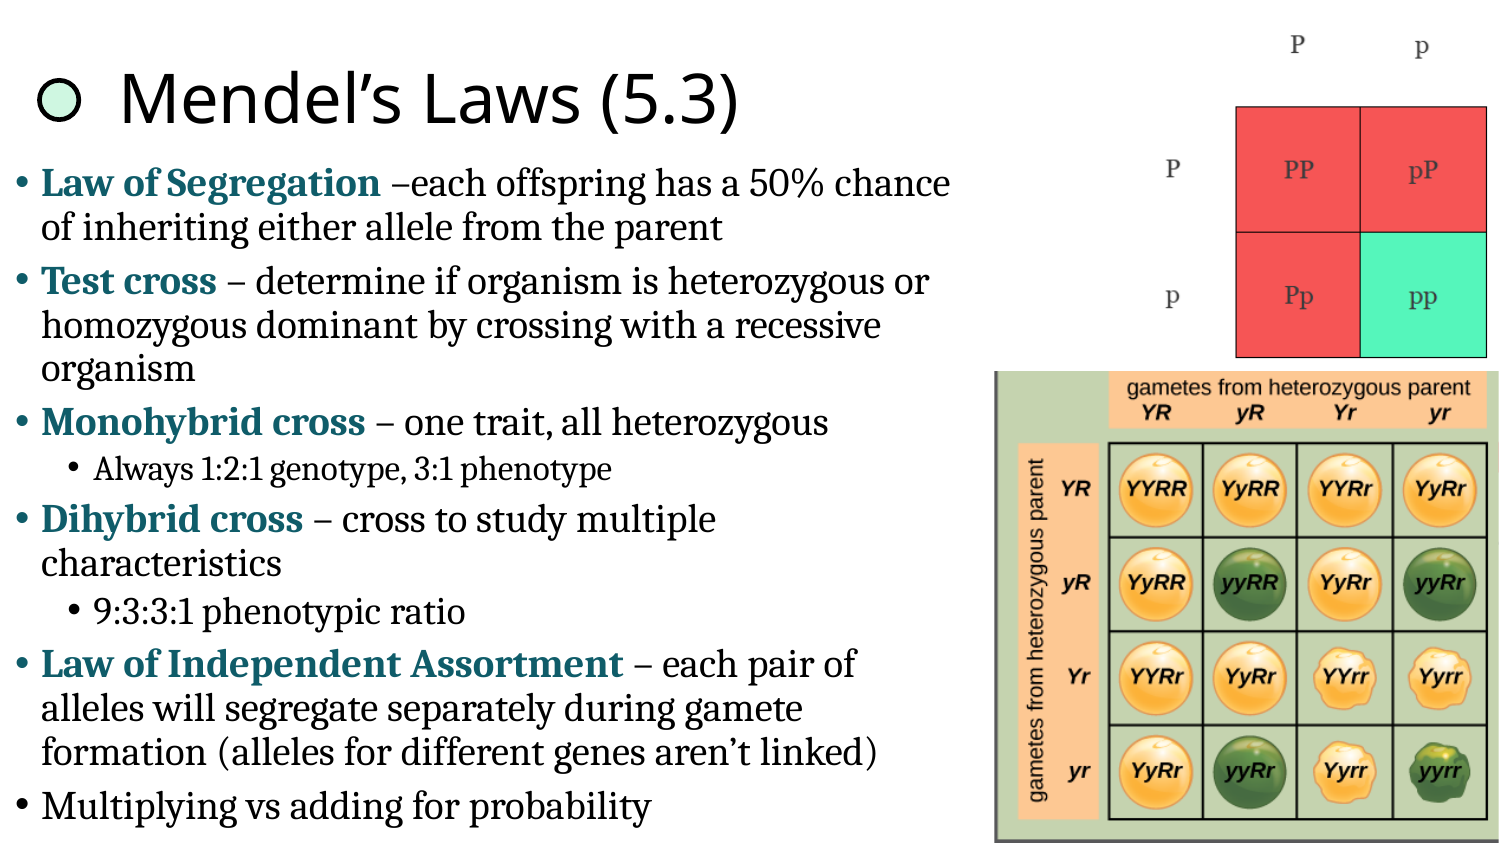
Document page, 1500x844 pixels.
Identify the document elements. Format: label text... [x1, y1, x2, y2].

list Law of Segregation –each offspring has a 50% chance of inheriting either allele from the parent Test cross – determine if organism is heterozygous or homozygous dominant by crossing with a recessive organism Monohybrid cross – one trait, all heterozygous Always 1:2:1 genotype, 3:1 phenotype Dihybrid cross – cross to study multiple characteristics 9:3:3:1 phenotypic ratio Law of Independent Assortment – each pair of alleles will segregate separately during gamete formation (alleles for different genes aren’t linked) Multiplying vs adding for probability [0, 154, 978, 844]
title Mendel’s Laws (5.3) [103, 19, 1150, 183]
picture [994, 19, 1499, 843]
